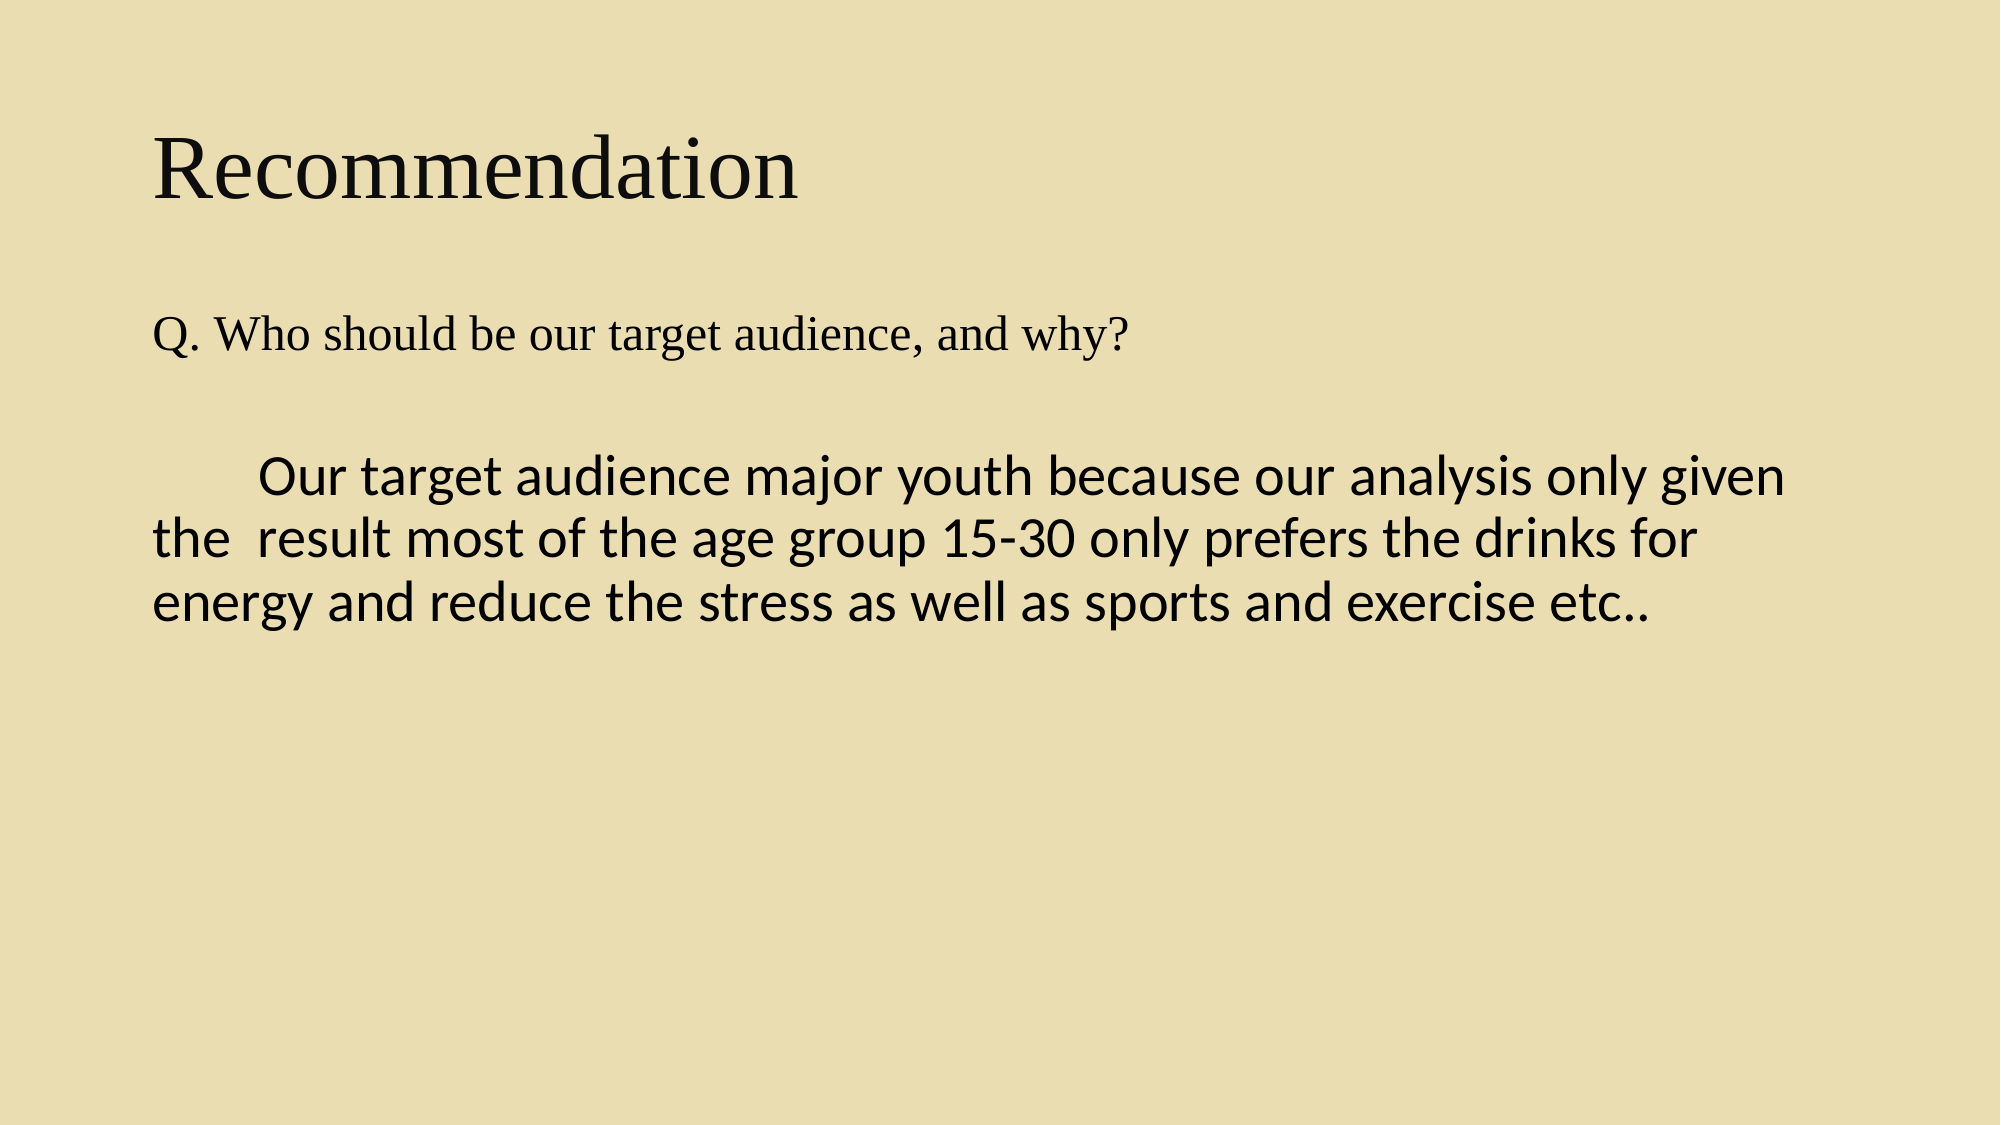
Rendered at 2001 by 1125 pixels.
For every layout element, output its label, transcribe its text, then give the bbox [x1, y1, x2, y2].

title Recommendation [137, 59, 1863, 278]
list Q. Who should be our target audience, and why? Our target audience major youth because our analysis only given the result most of the age group 15-30 only prefers the drinks for energy and reduce the stress as well as sports and exercise etc.. [137, 299, 1863, 1014]
